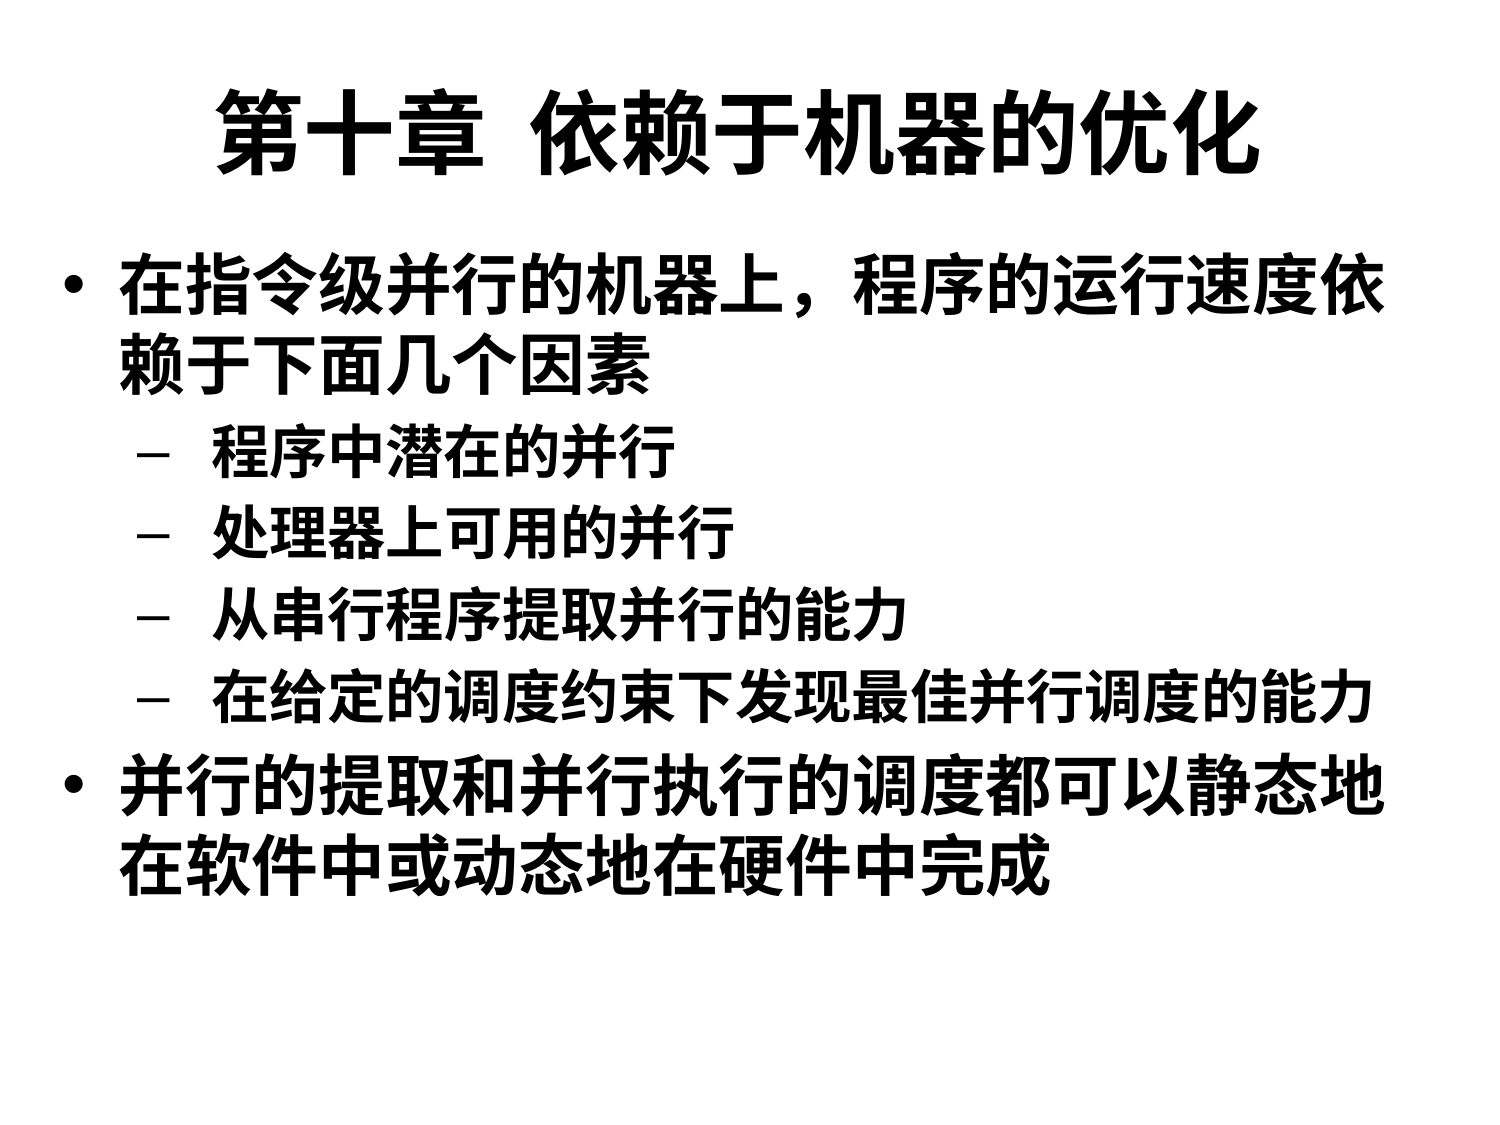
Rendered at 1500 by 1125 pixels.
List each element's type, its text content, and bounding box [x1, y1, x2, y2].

title 第十章 依赖于机器的优化 [62, 37, 1413, 225]
list 在指令级并行的机器上，程序的运行速度依赖于下面几个因素 程序中潜在的并行 处理器上可用的并行 从串行程序提取并行的能力 在给定的调度约束下发现最佳并行调度的能力 并行的提取和并行执行的调度都可以静态地在软件中或动态地在硬件中完成 [47, 235, 1452, 1063]
